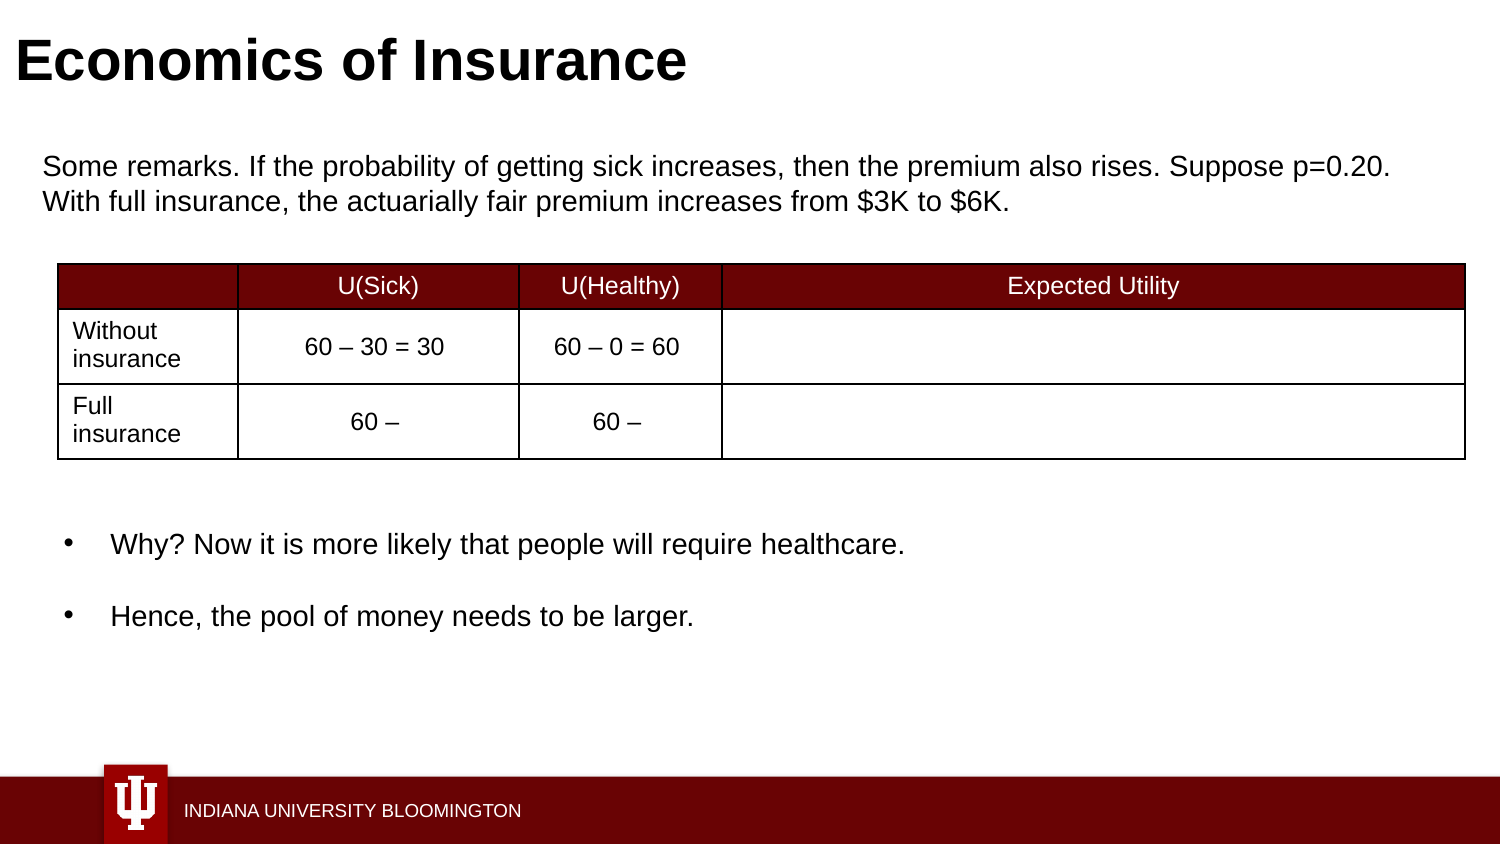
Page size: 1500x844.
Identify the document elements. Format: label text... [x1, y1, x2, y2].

title Economics of Insurance [0, 0, 1500, 115]
text_box Some remarks. If the probability of getting sick increases, then the premium also rises. Suppose p=0.20. With full insurance, the actuarially fair premium increases from $3K to $6K. [27, 139, 1453, 225]
text_box Why? Now it is more likely that people will require healthcare. Hence, the pool of money needs to be larger. [48, 517, 1474, 640]
